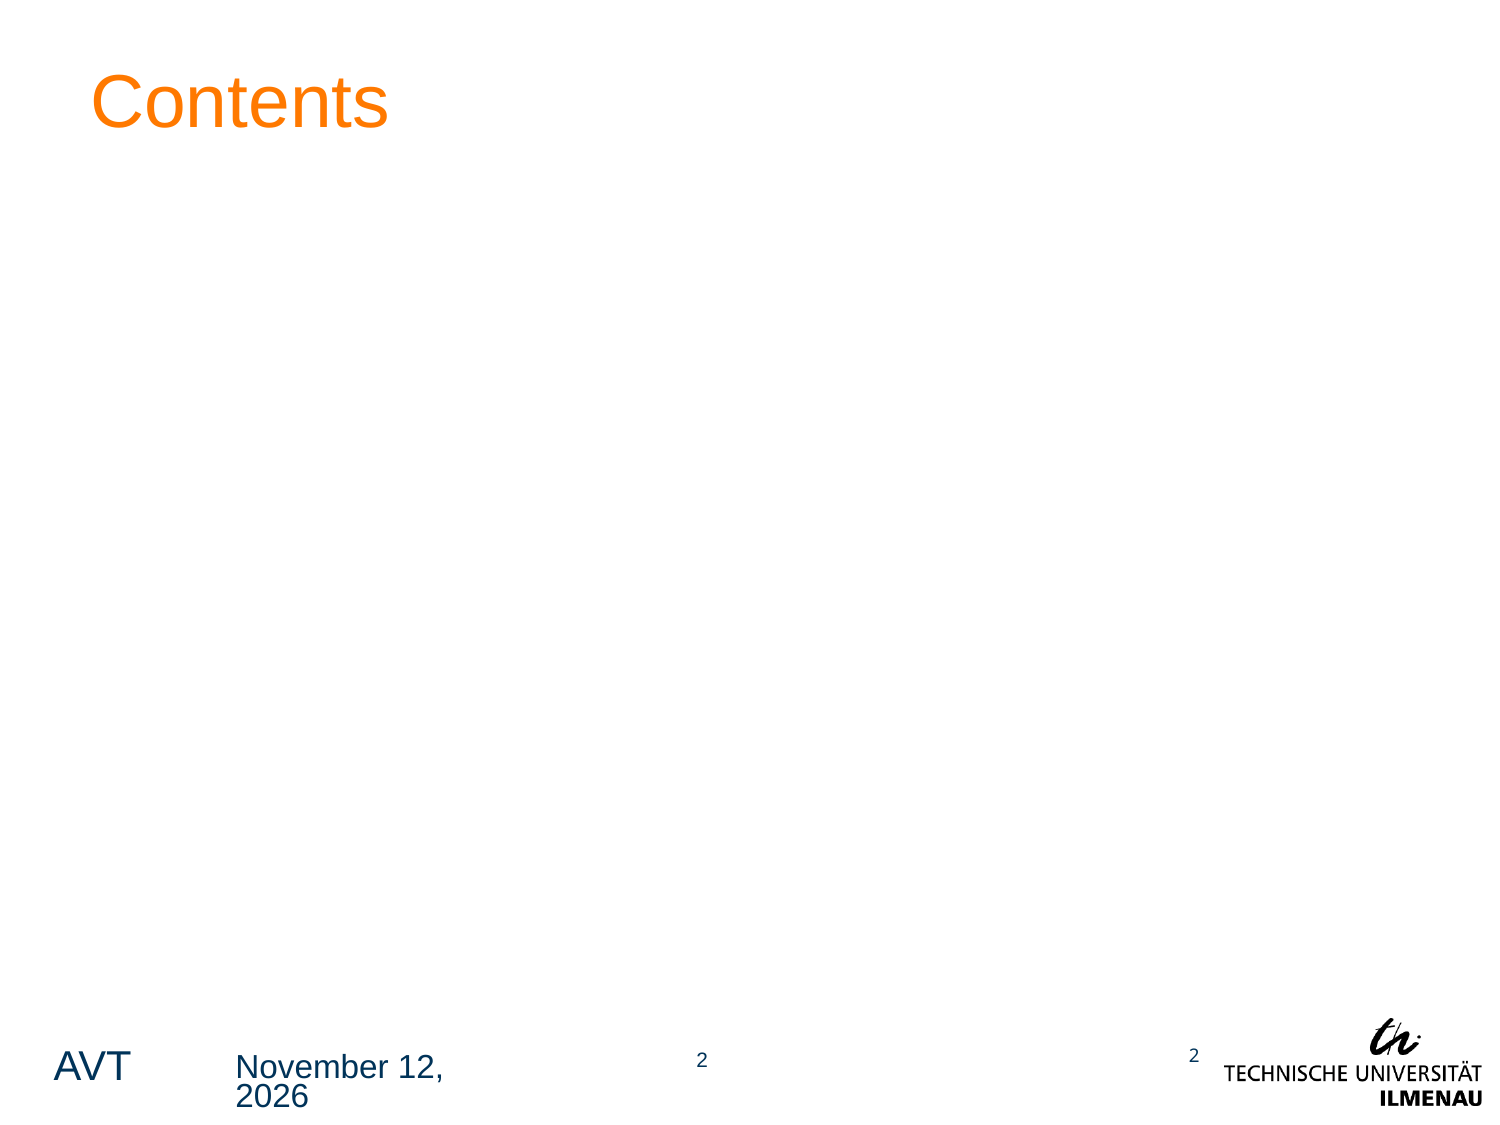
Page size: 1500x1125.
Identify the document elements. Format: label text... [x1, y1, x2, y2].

text_box 1 [987, 1036, 1200, 1087]
title Contents [75, 45, 1425, 233]
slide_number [220, 1042, 474, 1093]
picture [1224, 1018, 1482, 1106]
slide_number 1 [681, 1042, 819, 1093]
